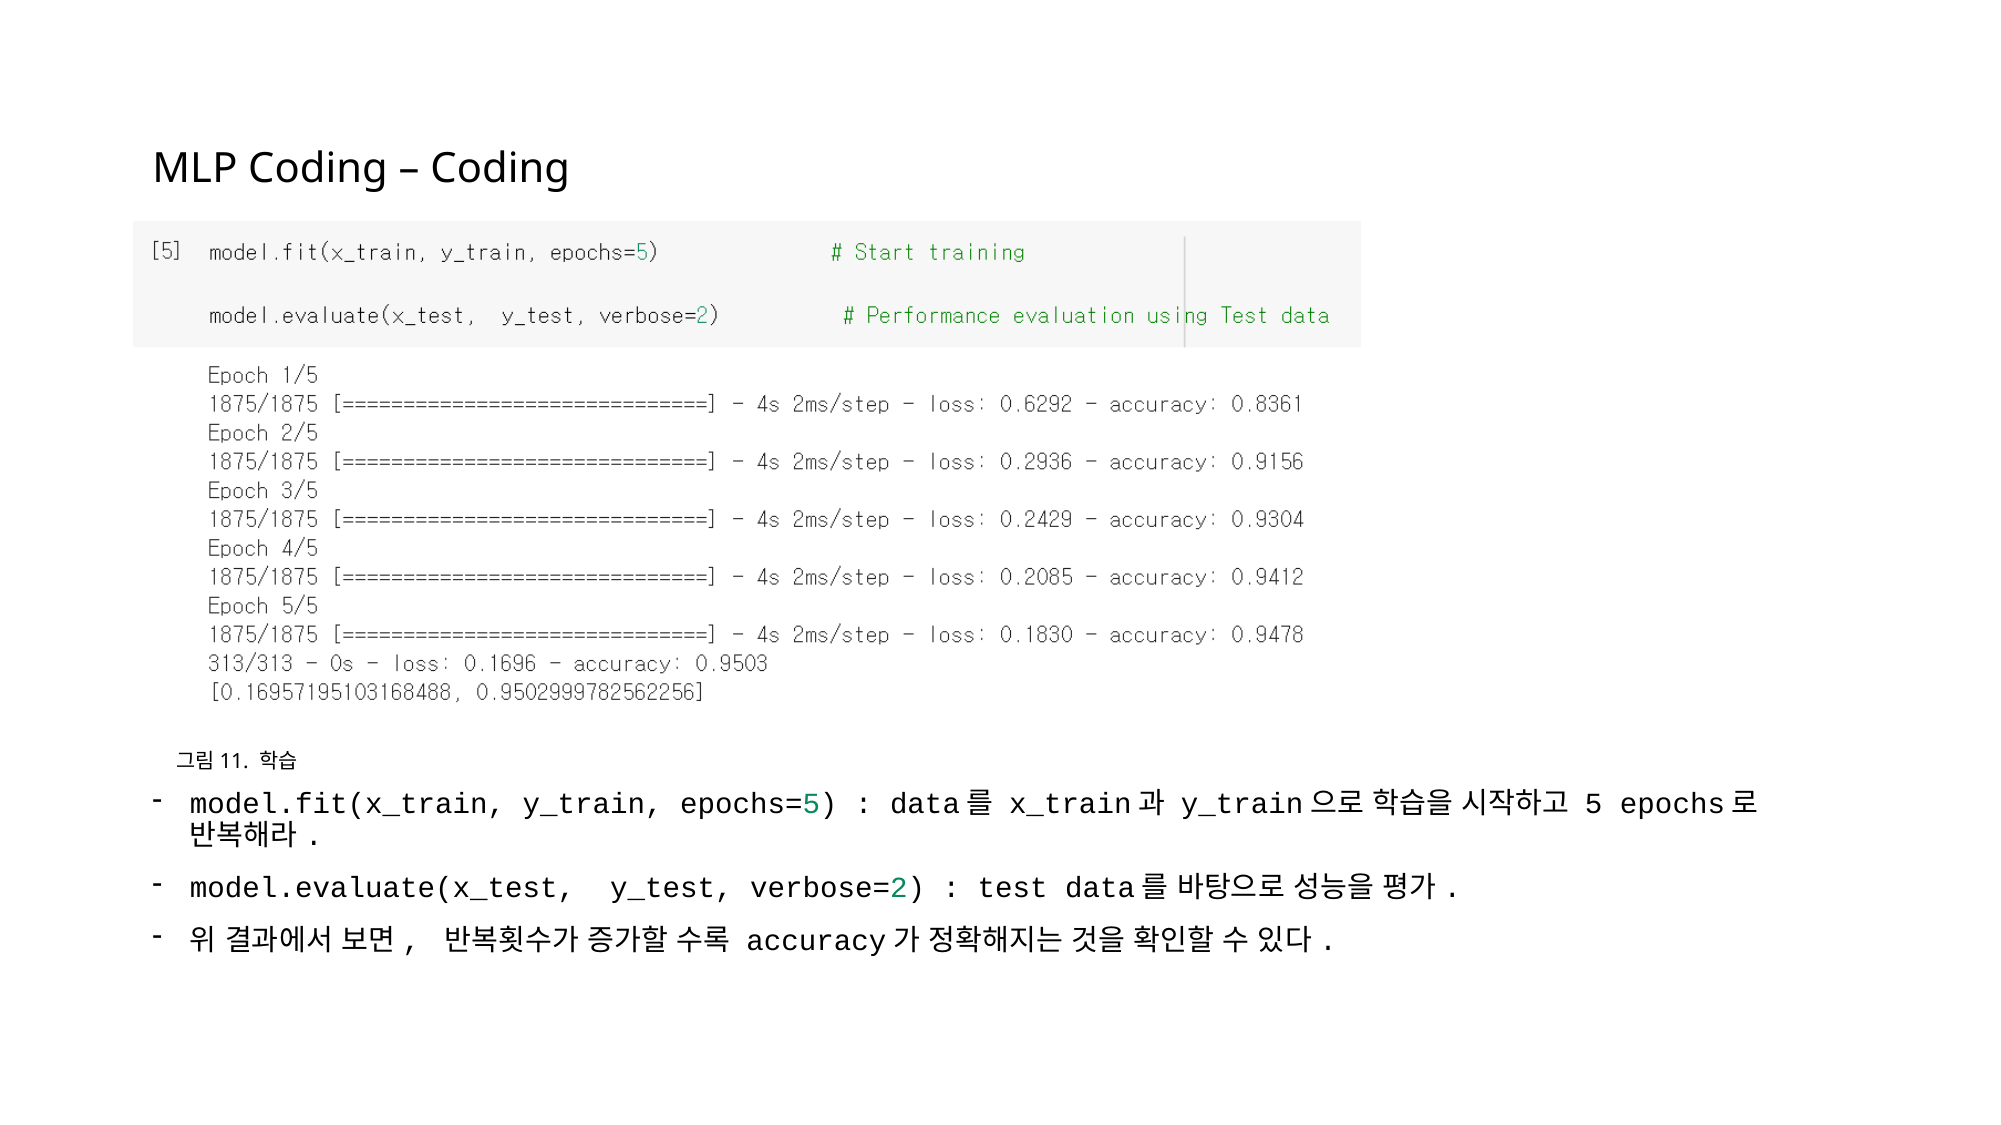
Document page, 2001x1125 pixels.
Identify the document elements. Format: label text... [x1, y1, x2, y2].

title MLP Coding – Coding [137, 59, 1863, 278]
text_box 그림11. 학습 [161, 740, 857, 781]
picture [133, 221, 1361, 721]
list model.fit(x_train, y_train, epochs=5) : data를 x_train과 y_train으로 학습을 시작하고 5 epochs로 반복해라. model.evaluate(x_test, y_test, verbose=2) : test data를 바탕으로 성능을 평가. 위 결과에서 보면, 반복횟수가 증가할 수록 accuracy가 정확해지는 것을 확인할 수 있다. [137, 780, 1880, 1066]
